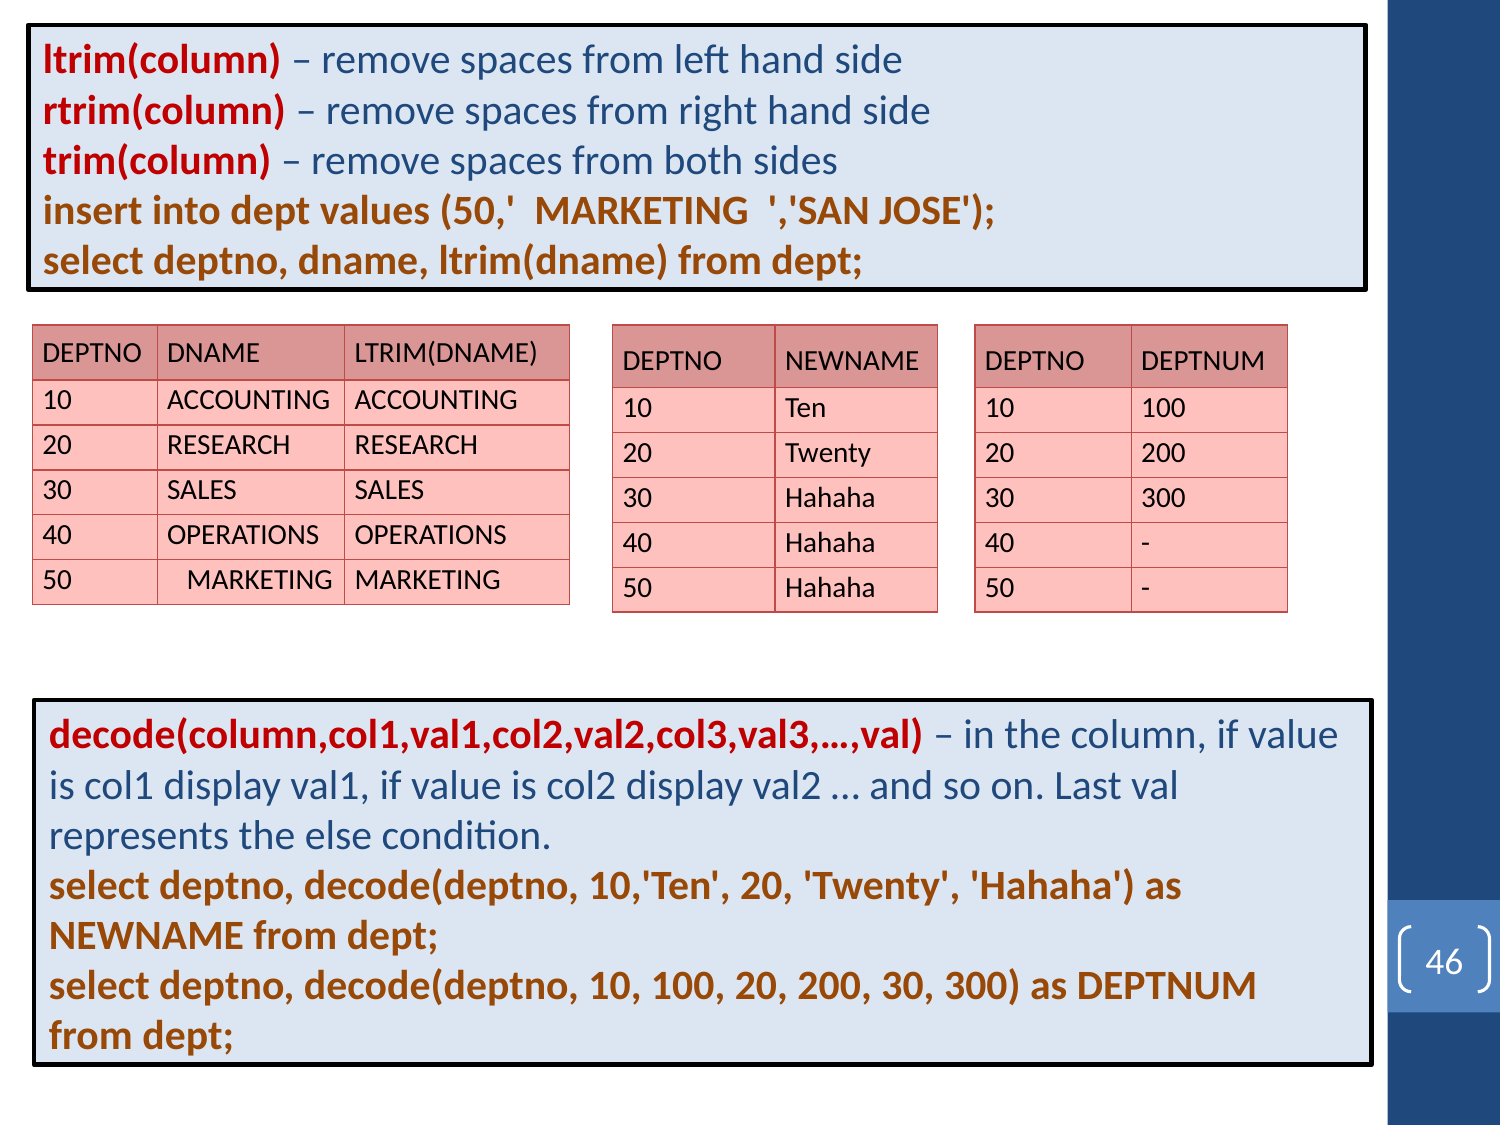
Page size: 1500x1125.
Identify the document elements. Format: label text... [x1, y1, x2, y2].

table_cell SALES [345, 471, 569, 514]
table_cell 50 [976, 568, 1131, 611]
table_cell MARKETING [345, 560, 569, 604]
table_cell 30 [976, 478, 1131, 522]
table_cell SALES [158, 471, 344, 514]
table_header DEPTNO [613, 326, 774, 387]
table_cell 20 [613, 433, 774, 477]
table_cell Ten [776, 388, 937, 432]
table_cell 10 [613, 388, 774, 432]
table_cell 40 [33, 515, 157, 559]
table_cell 20 [33, 426, 157, 469]
table_header DEPTNUM [1132, 326, 1287, 387]
table_cell 30 [613, 478, 774, 522]
table_cell 300 [1132, 478, 1287, 522]
table_cell Twenty [776, 433, 937, 477]
table_header DEPTNO [33, 326, 157, 379]
text_box ltrim(column) – remove spaces from left hand side rtrim(column) – remove spaces from right hand side trim(column) – remove spaces from both sides insert into dept values (50,' MARKETING ','SAN JOSE'); select deptno, dname, ltrim(dname) from dept; [28, 24, 1366, 290]
table_cell ACCOUNTING [158, 381, 344, 424]
table_cell 10 [976, 388, 1131, 432]
table_cell 10 [33, 381, 157, 424]
table_cell 30 [33, 471, 157, 514]
table_cell OPERATIONS [158, 515, 344, 559]
table_cell - [1132, 523, 1287, 567]
table_cell 200 [1132, 433, 1287, 477]
table_cell 40 [976, 523, 1131, 567]
table_cell 40 [613, 523, 774, 567]
table_header DEPTNO [976, 326, 1131, 387]
table_header LTRIM(DNAME) [345, 326, 569, 379]
table_cell 100 [1132, 388, 1287, 432]
table_cell 20 [976, 433, 1131, 477]
table_header NEWNAME [776, 326, 937, 387]
table_cell ACCOUNTING [345, 381, 569, 424]
table_cell Hahaha [776, 568, 937, 611]
table_cell Hahaha [776, 478, 937, 522]
table_cell 50 [33, 560, 157, 604]
table_cell Hahaha [776, 523, 937, 567]
table_cell RESEARCH [158, 426, 344, 469]
text_box decode(column,col1,val1,col2,val2,col3,val3,…,val) – in the column, if value is col1 display val1, if value is col2 display val2 … and so on. Last val represents the else condition. select deptno, decode(deptno, 10,'Ten', 20, 'Twenty', 'Hahaha') as NEWNAME from dept; select deptno, decode(deptno, 10, 100, 20, 200, 30, 300) as DEPTNUM from dept; [34, 699, 1372, 1065]
table_header DNAME [158, 326, 344, 379]
slide_number 46 [1397, 925, 1492, 994]
table_cell OPERATIONS [345, 515, 569, 559]
table_cell 50 [613, 568, 774, 611]
table_cell MARKETING [158, 560, 344, 604]
table_cell RESEARCH [345, 426, 569, 469]
table_cell - [1132, 568, 1287, 611]
